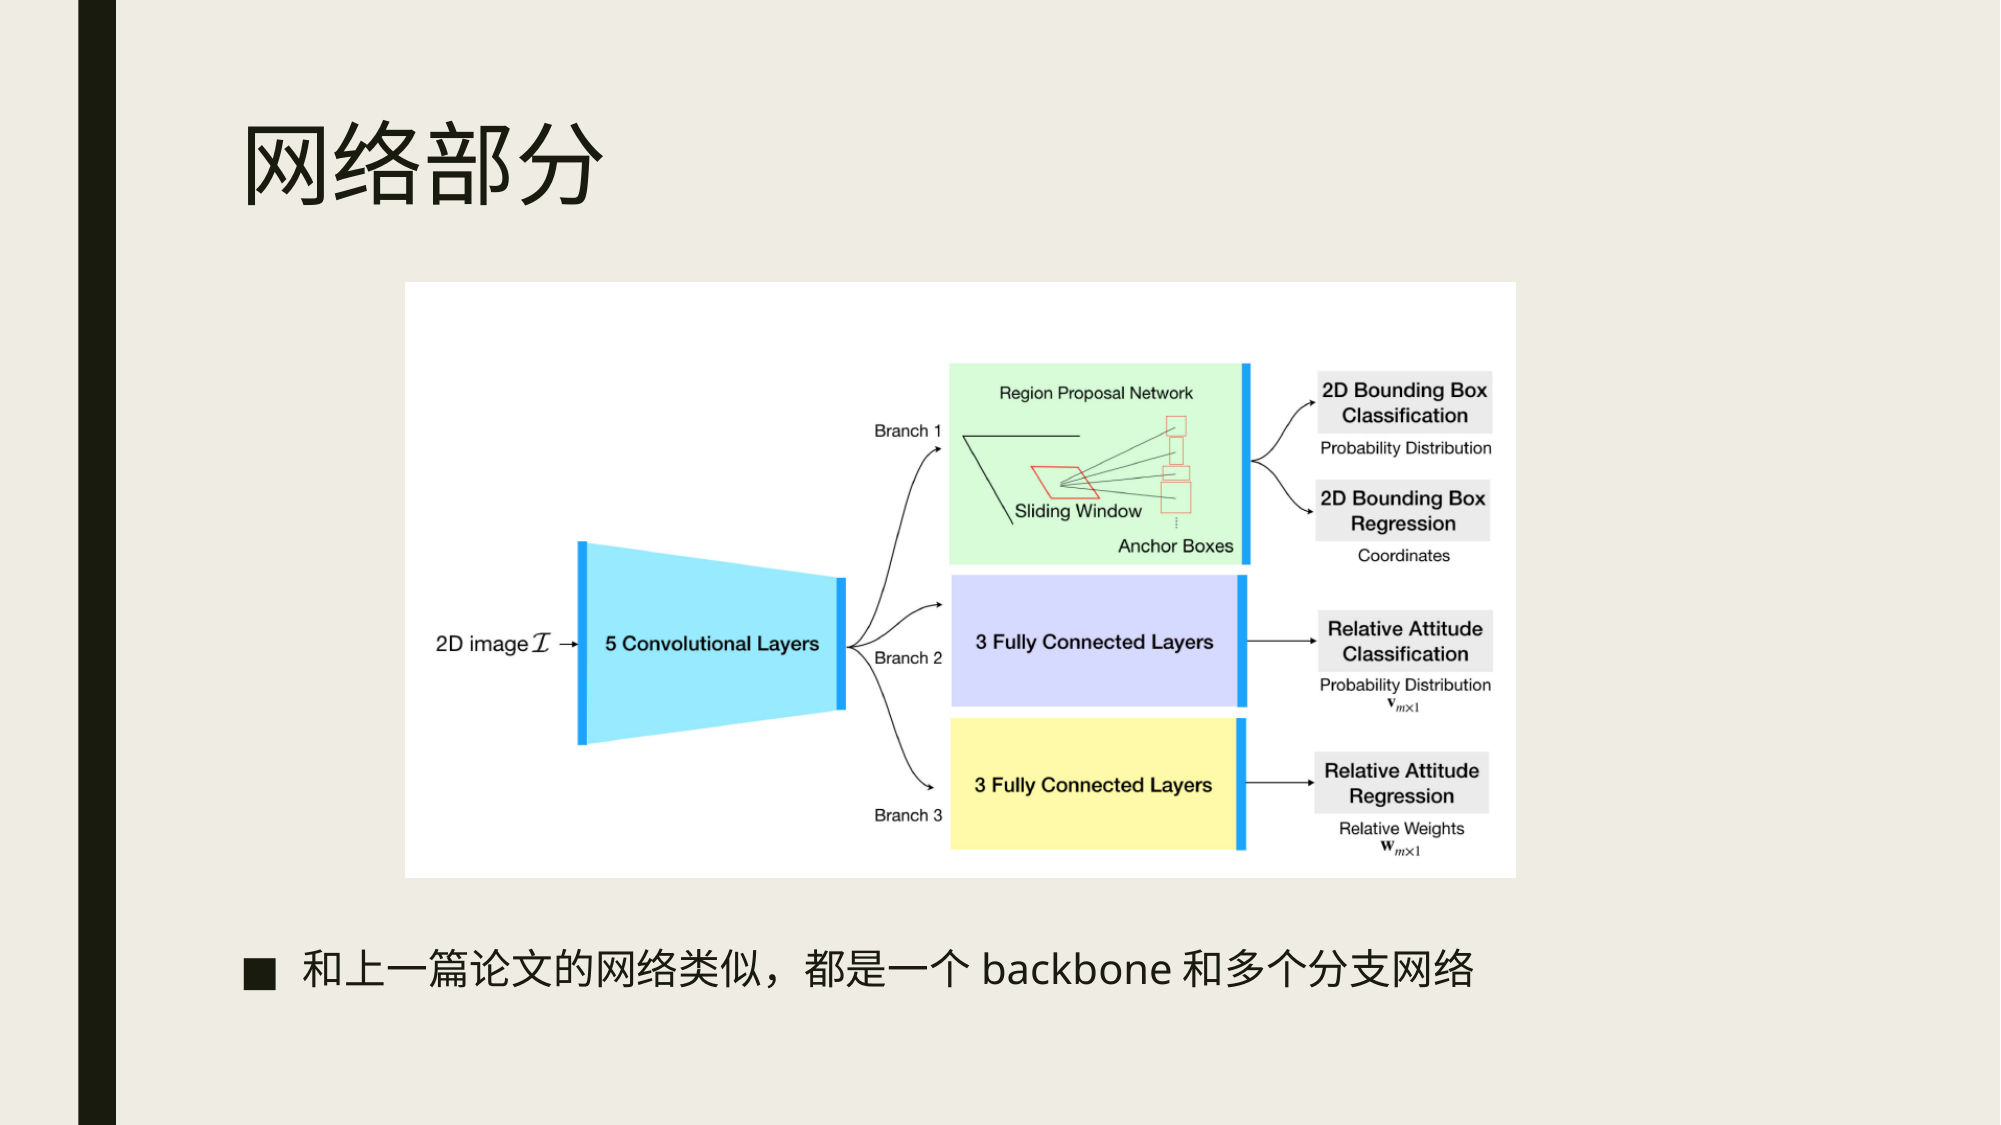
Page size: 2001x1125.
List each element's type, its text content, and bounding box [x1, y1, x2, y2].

picture [405, 282, 1516, 878]
list 和上一篇论文的网络类似，都是一个backbone和多个分支网络 [225, 939, 1800, 1125]
title 网络部分 [225, 112, 1800, 357]
